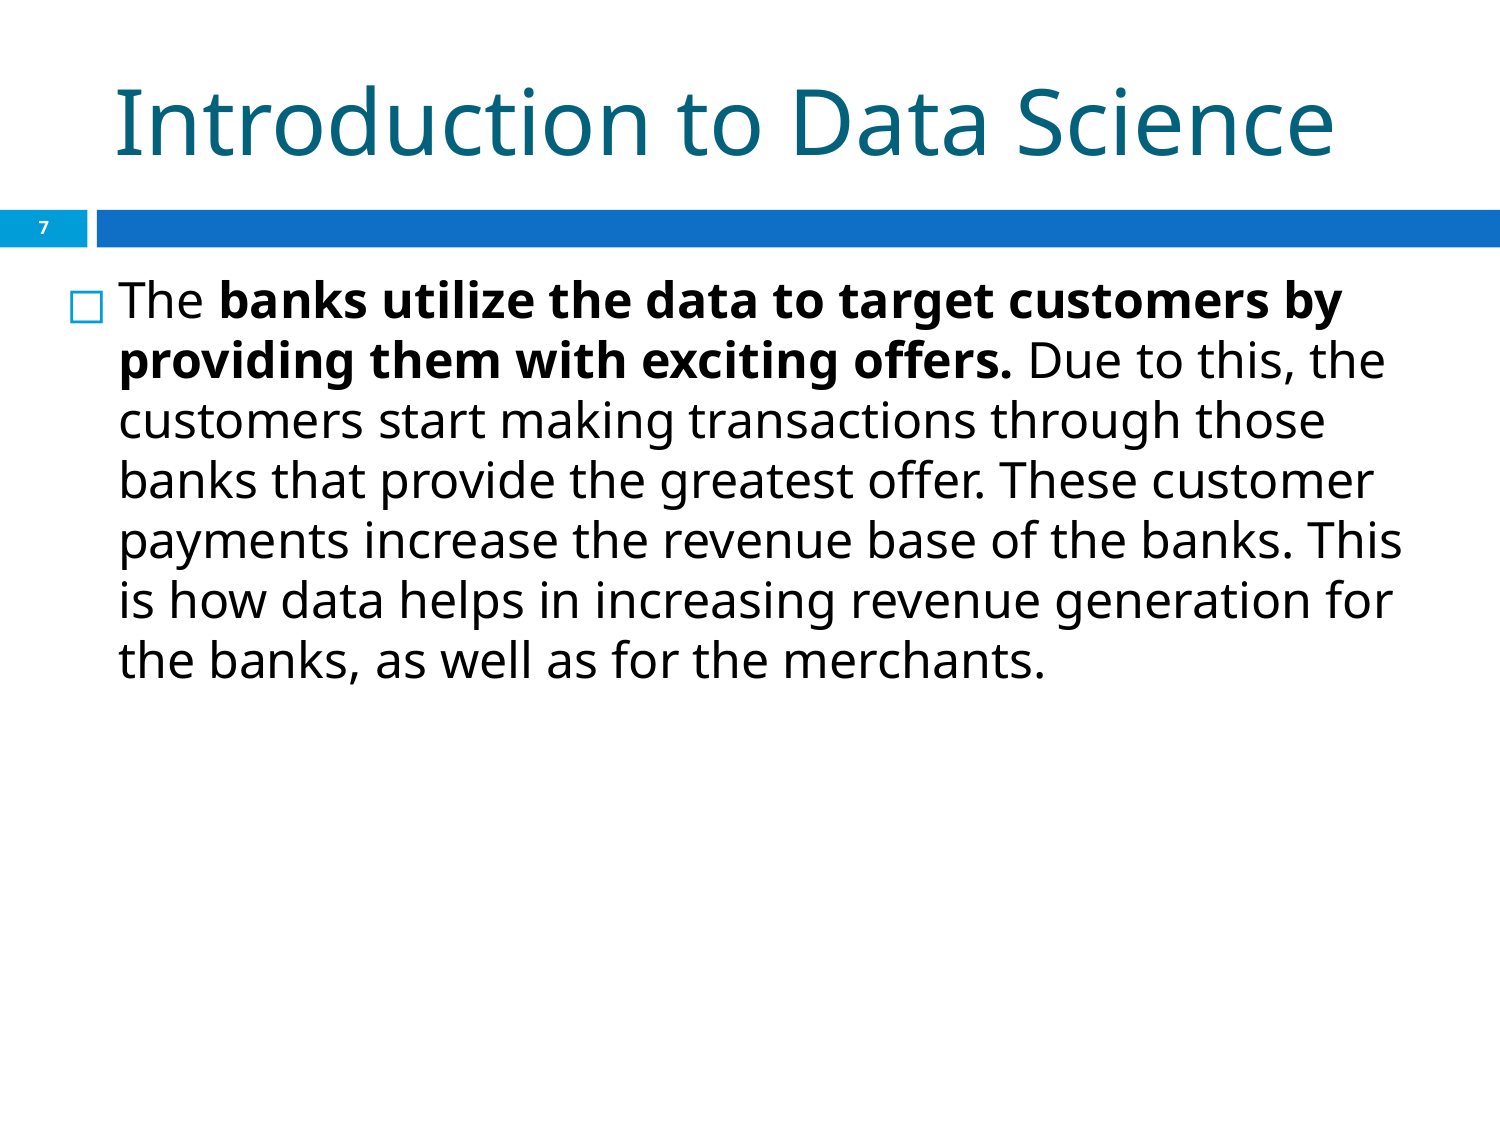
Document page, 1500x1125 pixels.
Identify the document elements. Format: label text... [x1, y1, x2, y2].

title Introduction to Data Science [99, 37, 1438, 200]
slide_number ‹#› [0, 208, 88, 249]
list The banks utilize the data to target customers by providing them with exciting offers. Due to this, the customers start making transactions through those banks that provide the greatest offer. These customer payments increase the revenue base of the banks. This is how data helps in increasing revenue generation for the banks, as well as for the merchants. [50, 260, 1462, 1076]
